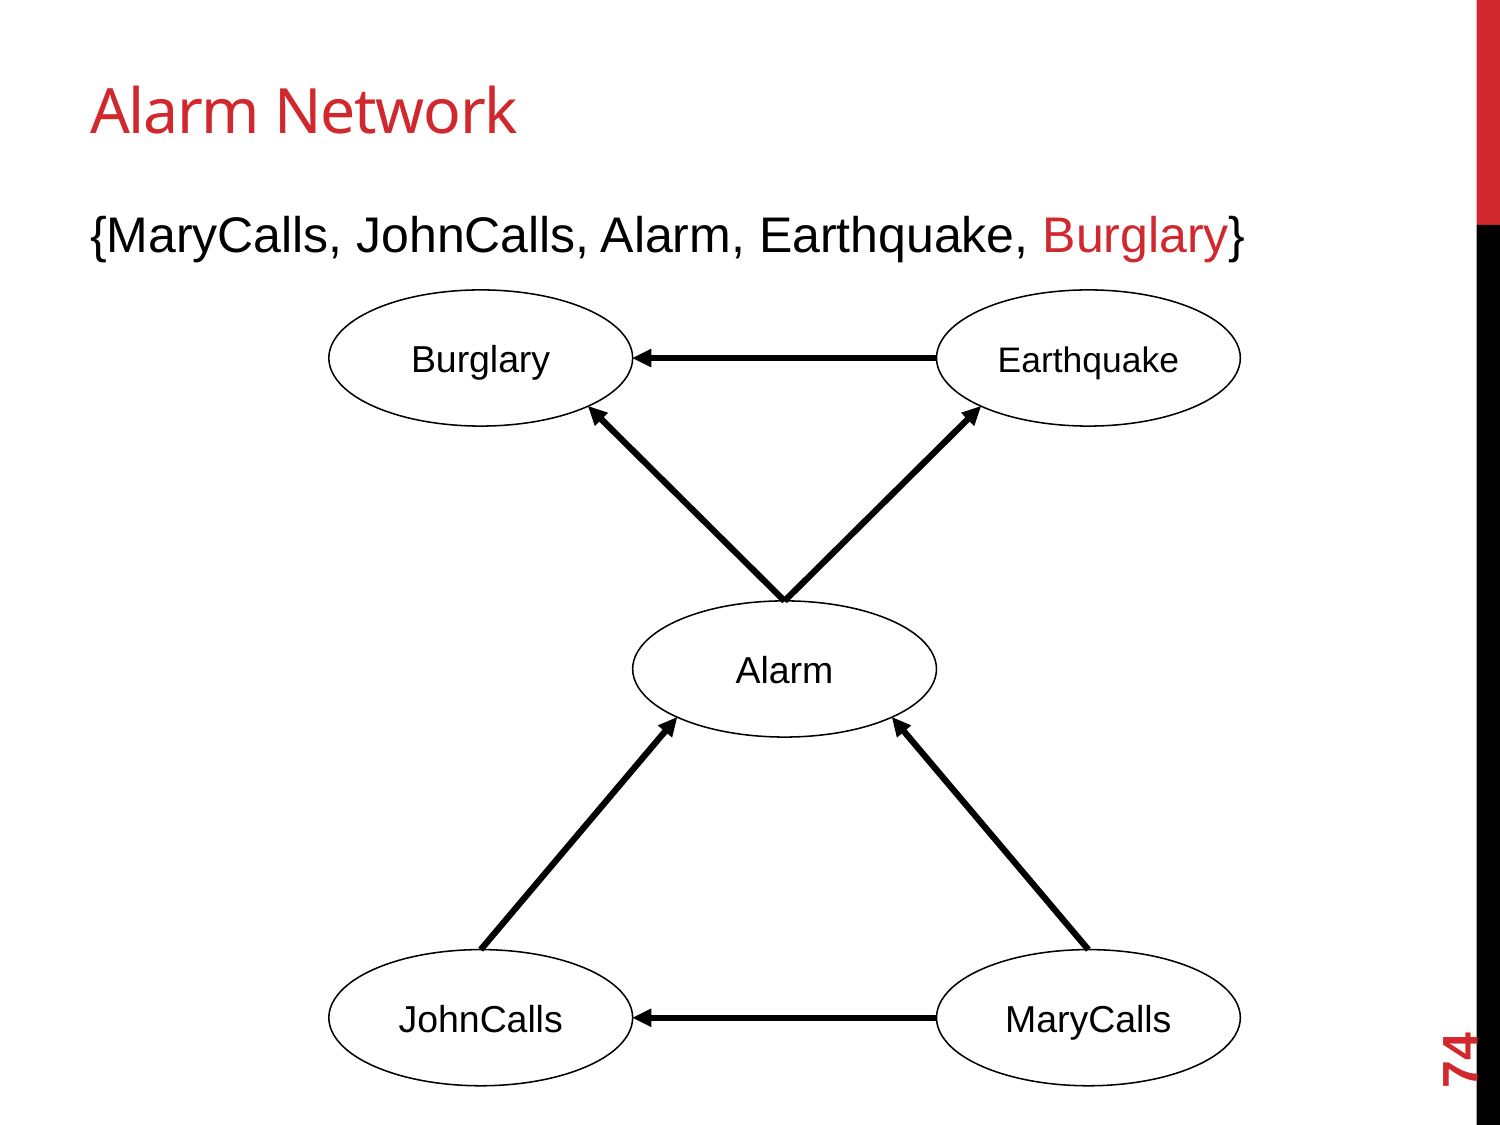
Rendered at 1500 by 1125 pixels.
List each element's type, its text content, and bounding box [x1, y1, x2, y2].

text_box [793, 405, 982, 602]
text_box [891, 716, 1089, 951]
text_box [587, 405, 785, 602]
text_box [480, 716, 678, 951]
slide_number 74 [1427, 887, 1488, 1104]
title Alarm Network [75, 25, 1401, 154]
list {MaryCalls, JohnCalls, Alarm, Earthquake, Burglary} [75, 195, 1401, 1104]
